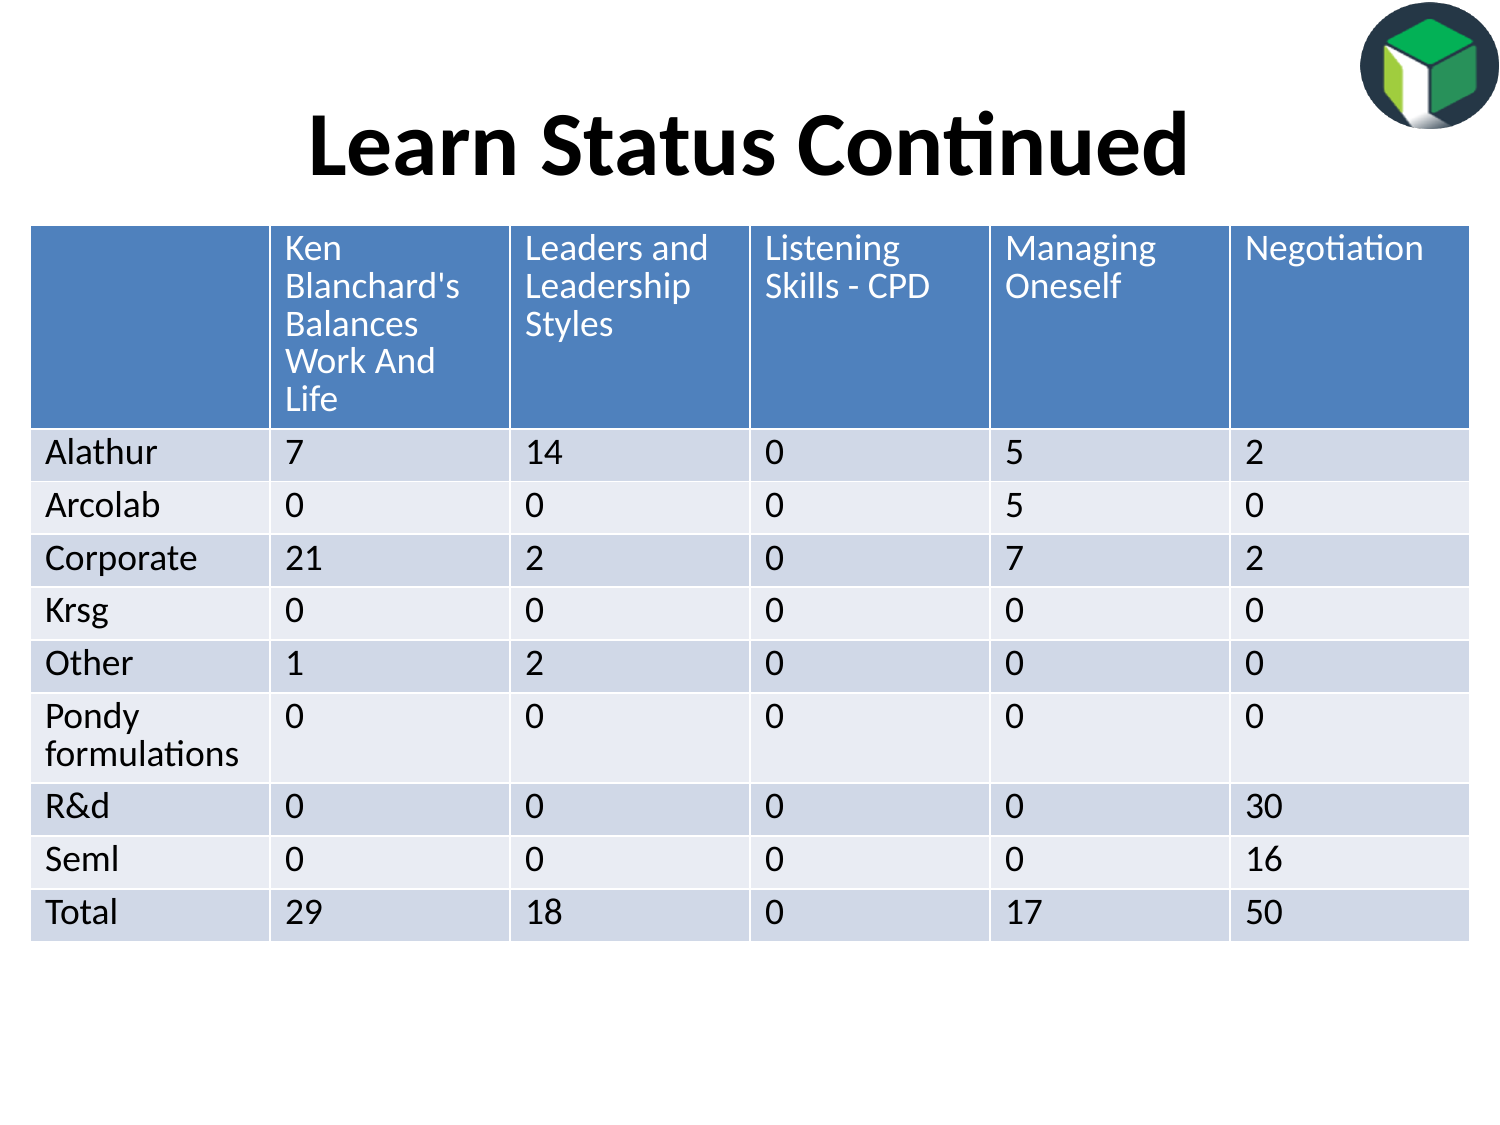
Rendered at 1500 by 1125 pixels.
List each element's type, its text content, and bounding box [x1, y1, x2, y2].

table_cell 21 [271, 535, 509, 586]
table_cell 0 [991, 694, 1229, 782]
table_cell Alathur [31, 430, 269, 481]
table_cell 0 [751, 890, 989, 941]
table_cell 17 [991, 890, 1229, 941]
table_cell Other [31, 641, 269, 692]
table_cell 2 [1231, 430, 1469, 481]
table_cell R&d [31, 784, 269, 835]
table_cell Corporate [31, 535, 269, 586]
table_cell 0 [751, 482, 989, 533]
table_cell 0 [1231, 588, 1469, 639]
table_header [31, 226, 269, 428]
table_cell 0 [991, 641, 1229, 692]
table_header Negotiation [1231, 226, 1469, 428]
table_cell Krsg [31, 588, 269, 639]
title Learn Status Continued [75, 45, 1425, 224]
table_cell 7 [991, 535, 1229, 586]
table_cell 0 [511, 694, 749, 782]
picture [1360, 2, 1499, 130]
table_cell 0 [751, 694, 989, 782]
table_cell 0 [751, 588, 989, 639]
table_cell 0 [1231, 482, 1469, 533]
table_cell Pondy formulations [31, 694, 269, 782]
table_cell Arcolab [31, 482, 269, 533]
table_header Listening Skills - CPD [751, 226, 989, 428]
table_cell 0 [751, 784, 989, 835]
table_cell 0 [751, 641, 989, 692]
table_cell 7 [271, 430, 509, 481]
table_cell 2 [1231, 535, 1469, 586]
table_cell 0 [991, 837, 1229, 888]
table_cell Total [31, 890, 269, 941]
table_cell 0 [271, 837, 509, 888]
table_cell 50 [1231, 890, 1469, 941]
table_cell 0 [511, 588, 749, 639]
table_cell 0 [751, 837, 989, 888]
table_cell 5 [991, 482, 1229, 533]
table_cell 0 [1231, 694, 1469, 782]
table_header Ken Blanchard's Balances Work And Life [271, 226, 509, 428]
table_cell 0 [751, 430, 989, 481]
table_cell 0 [271, 694, 509, 782]
table_header Managing Oneself [991, 226, 1229, 428]
table_cell 5 [991, 430, 1229, 481]
table_cell 0 [511, 837, 749, 888]
table_cell 0 [991, 588, 1229, 639]
table_cell 0 [271, 784, 509, 835]
table_cell 0 [511, 784, 749, 835]
table_cell 1 [271, 641, 509, 692]
table_cell 16 [1231, 837, 1469, 888]
table_cell 0 [1231, 641, 1469, 692]
table_cell 30 [1231, 784, 1469, 835]
table_cell Seml [31, 837, 269, 888]
table_cell 29 [271, 890, 509, 941]
table_cell 0 [271, 588, 509, 639]
table_cell 18 [511, 890, 749, 941]
table_cell 2 [511, 535, 749, 586]
table_cell 0 [271, 482, 509, 533]
table_header Leaders and Leadership Styles [511, 226, 749, 428]
table_cell 14 [511, 430, 749, 481]
table_cell 0 [991, 784, 1229, 835]
table_cell 2 [511, 641, 749, 692]
table_cell 0 [751, 535, 989, 586]
table_cell 0 [511, 482, 749, 533]
